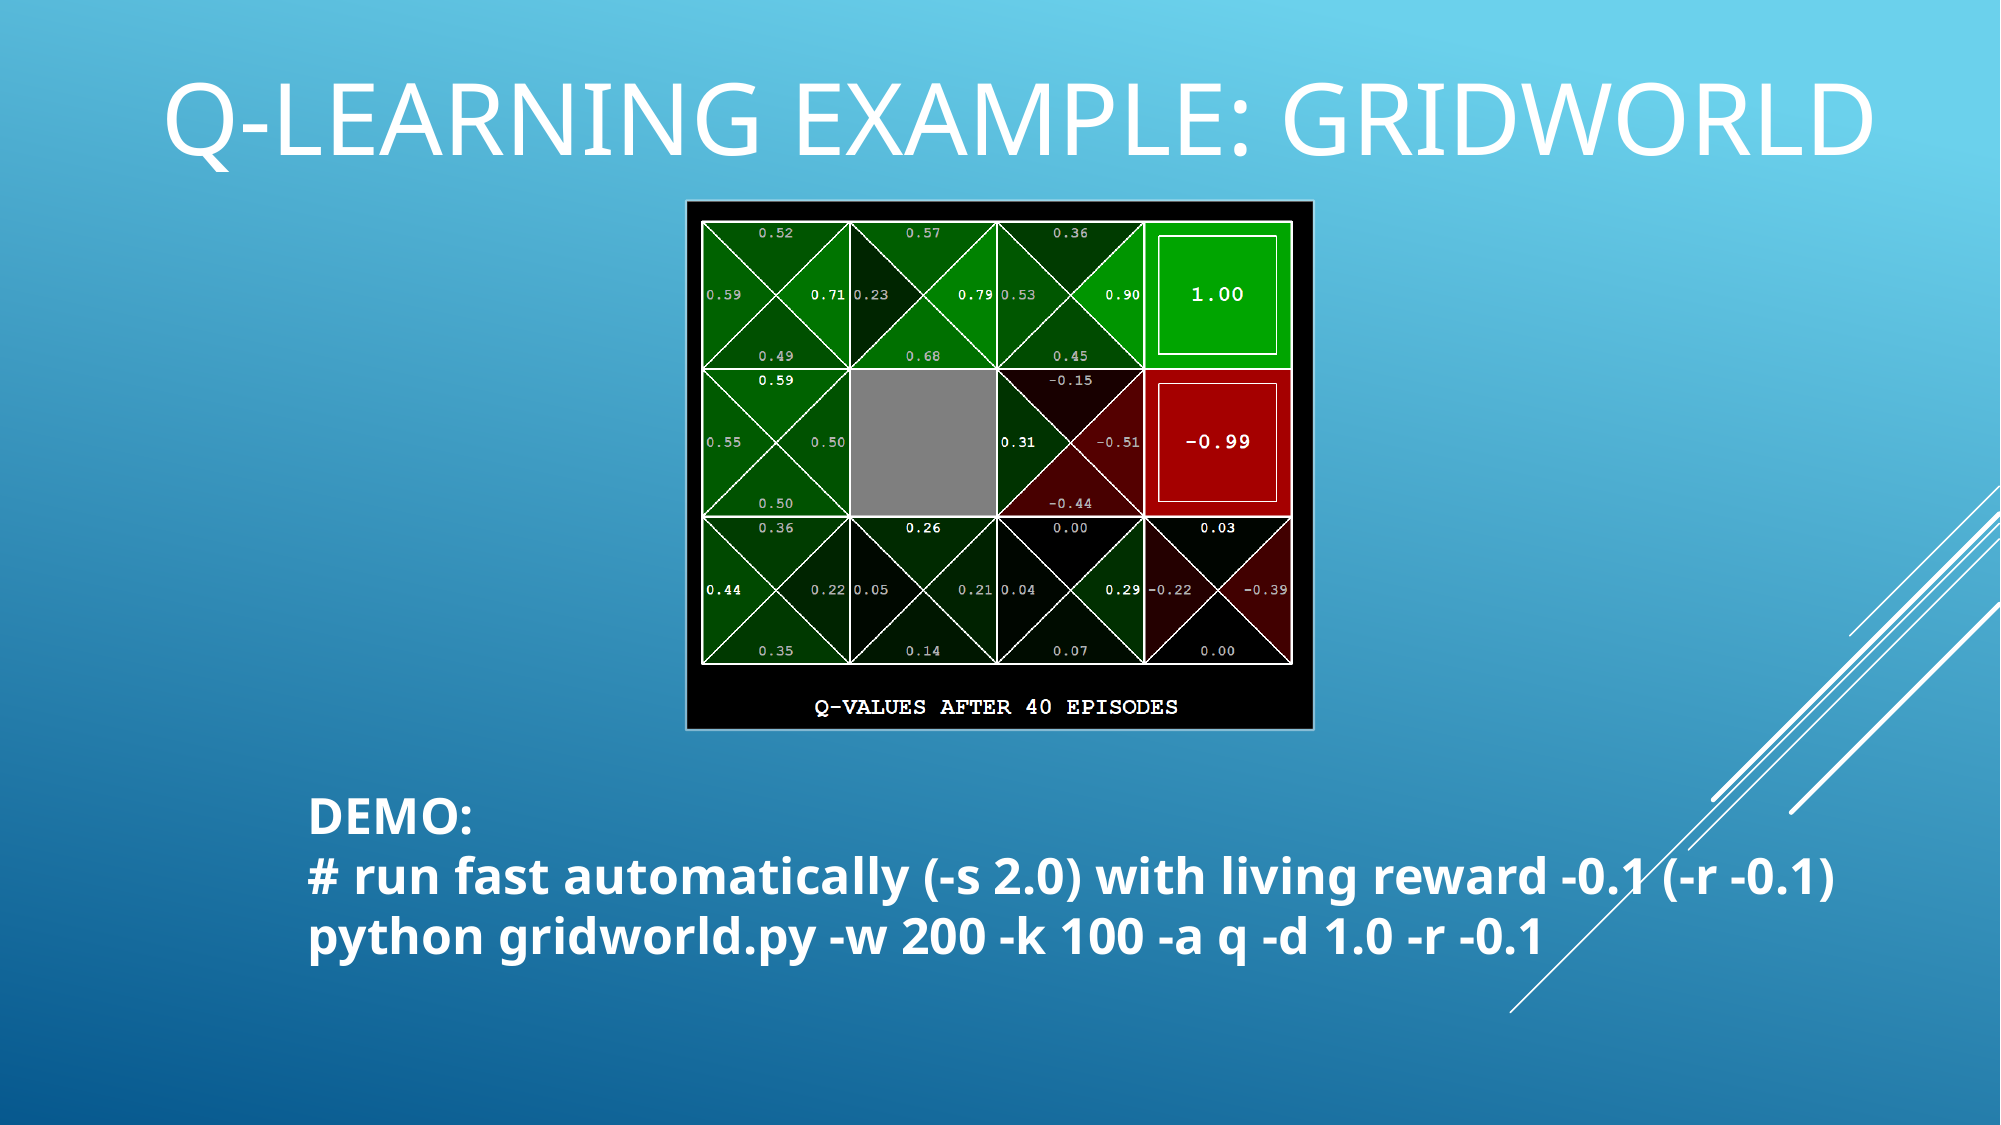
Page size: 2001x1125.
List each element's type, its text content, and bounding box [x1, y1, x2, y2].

picture [687, 201, 1313, 729]
title Q-Learning Example: gridworld [105, 45, 1937, 183]
text_box DEMO: # run fast automatically (-s 2.0) with living reward -0.1 (-r -0.1) python gridworld.py -w 200 -k 100 -a q -d 1.0 -r -0.1 [293, 777, 1851, 972]
